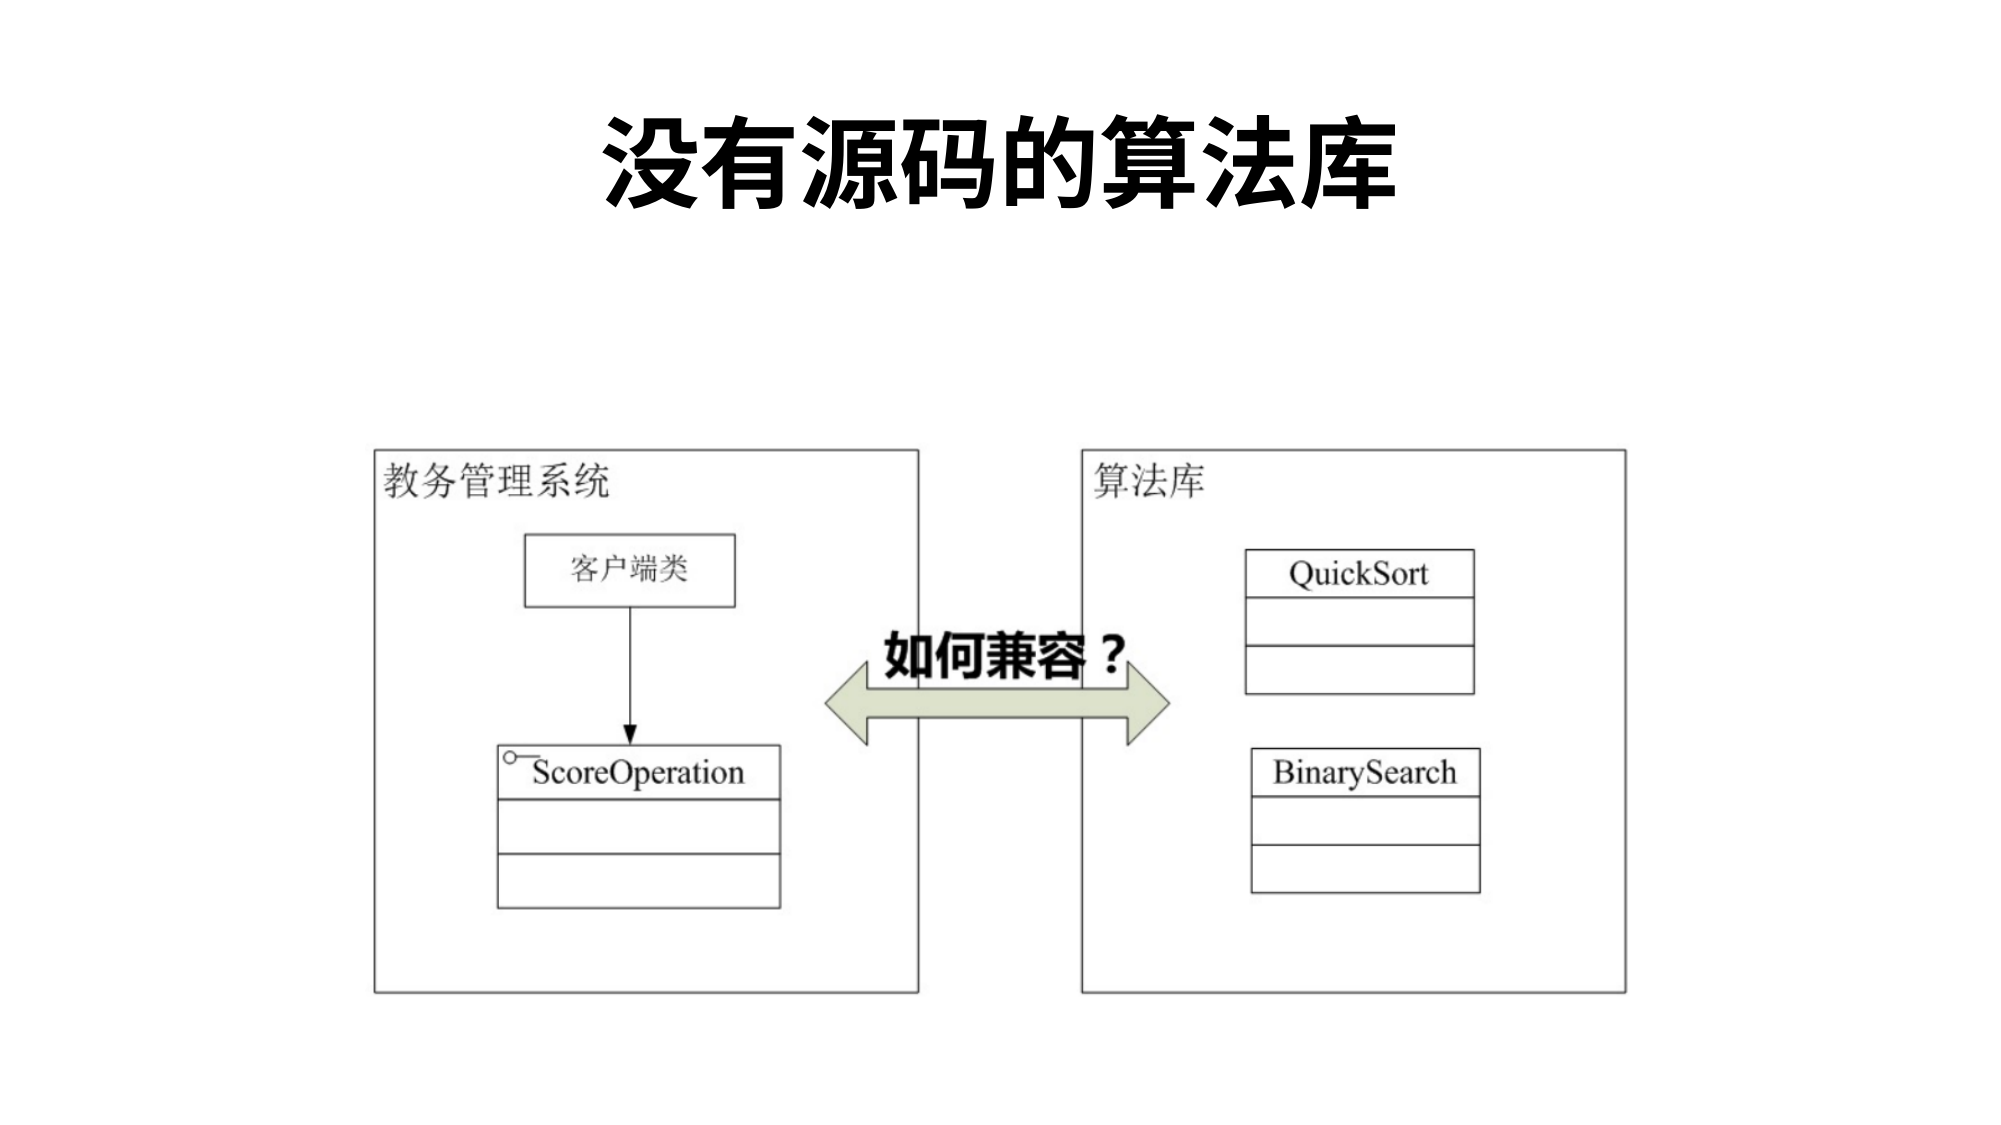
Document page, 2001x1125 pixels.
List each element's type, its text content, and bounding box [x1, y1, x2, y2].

title 没有源码的算法库 [137, 59, 1863, 278]
picture [363, 438, 1637, 1002]
